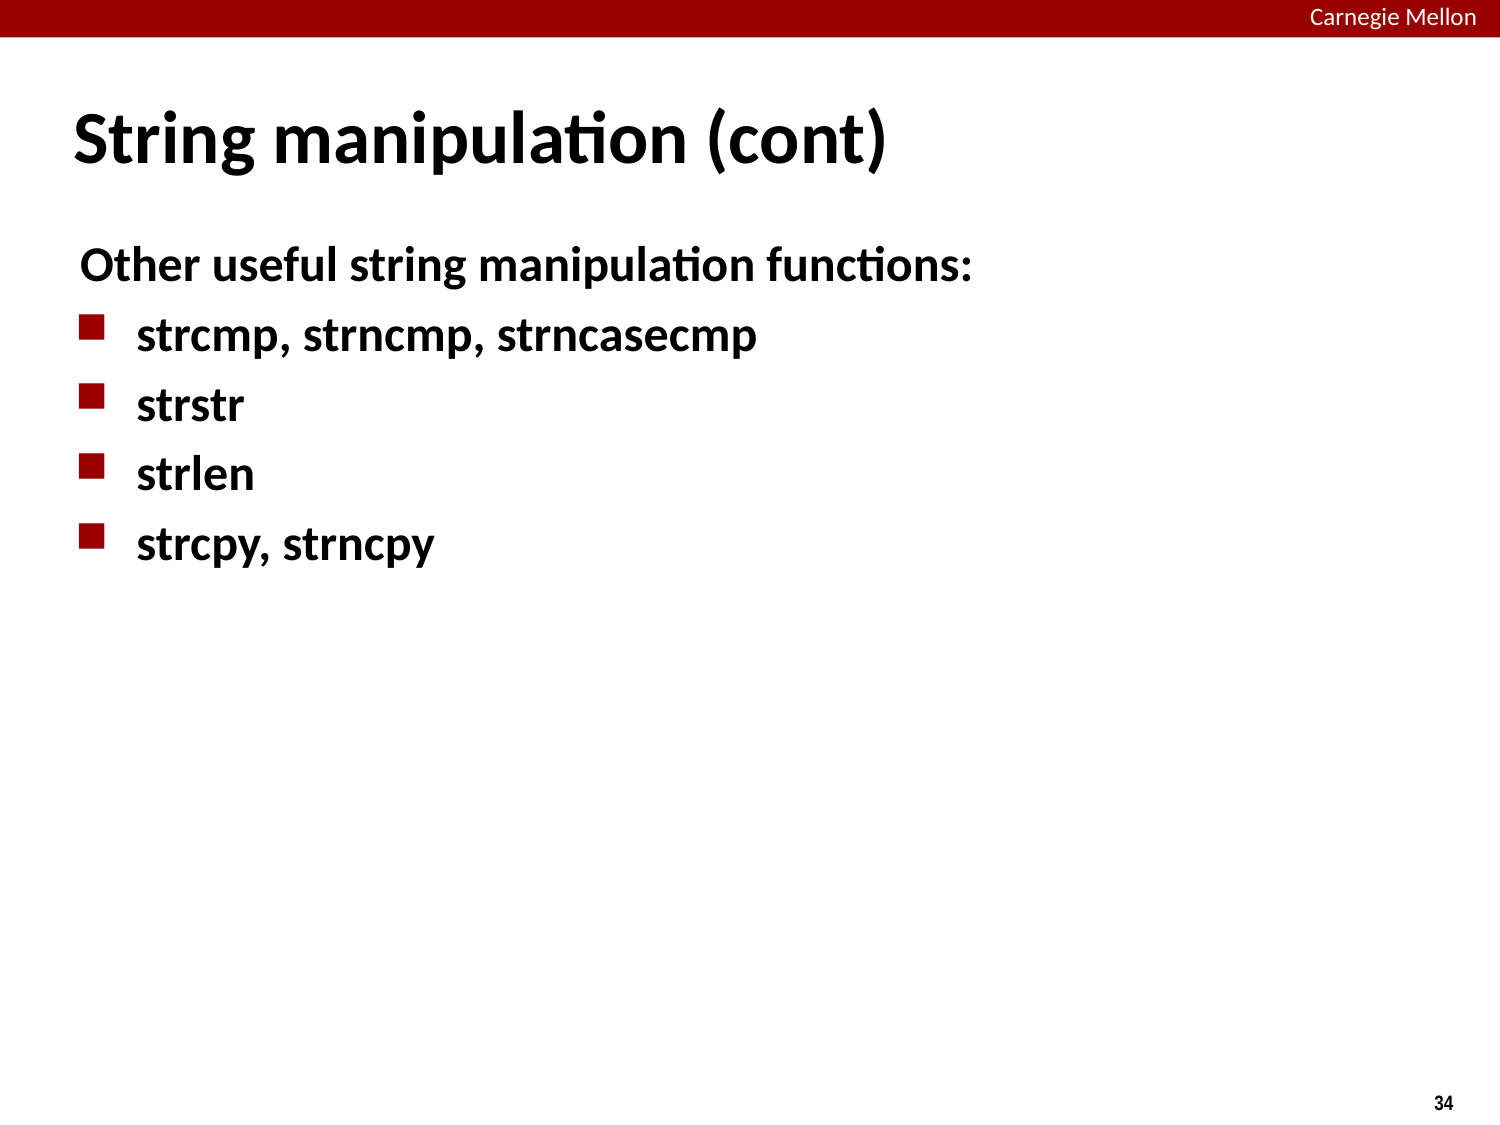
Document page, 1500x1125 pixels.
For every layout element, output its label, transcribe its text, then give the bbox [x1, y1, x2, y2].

list Other useful string manipulation functions: strcmp, strncmp, strncasecmp strstr strlen strcpy, strncpy [65, 223, 1361, 1040]
title String manipulation (cont) [58, 71, 1304, 197]
